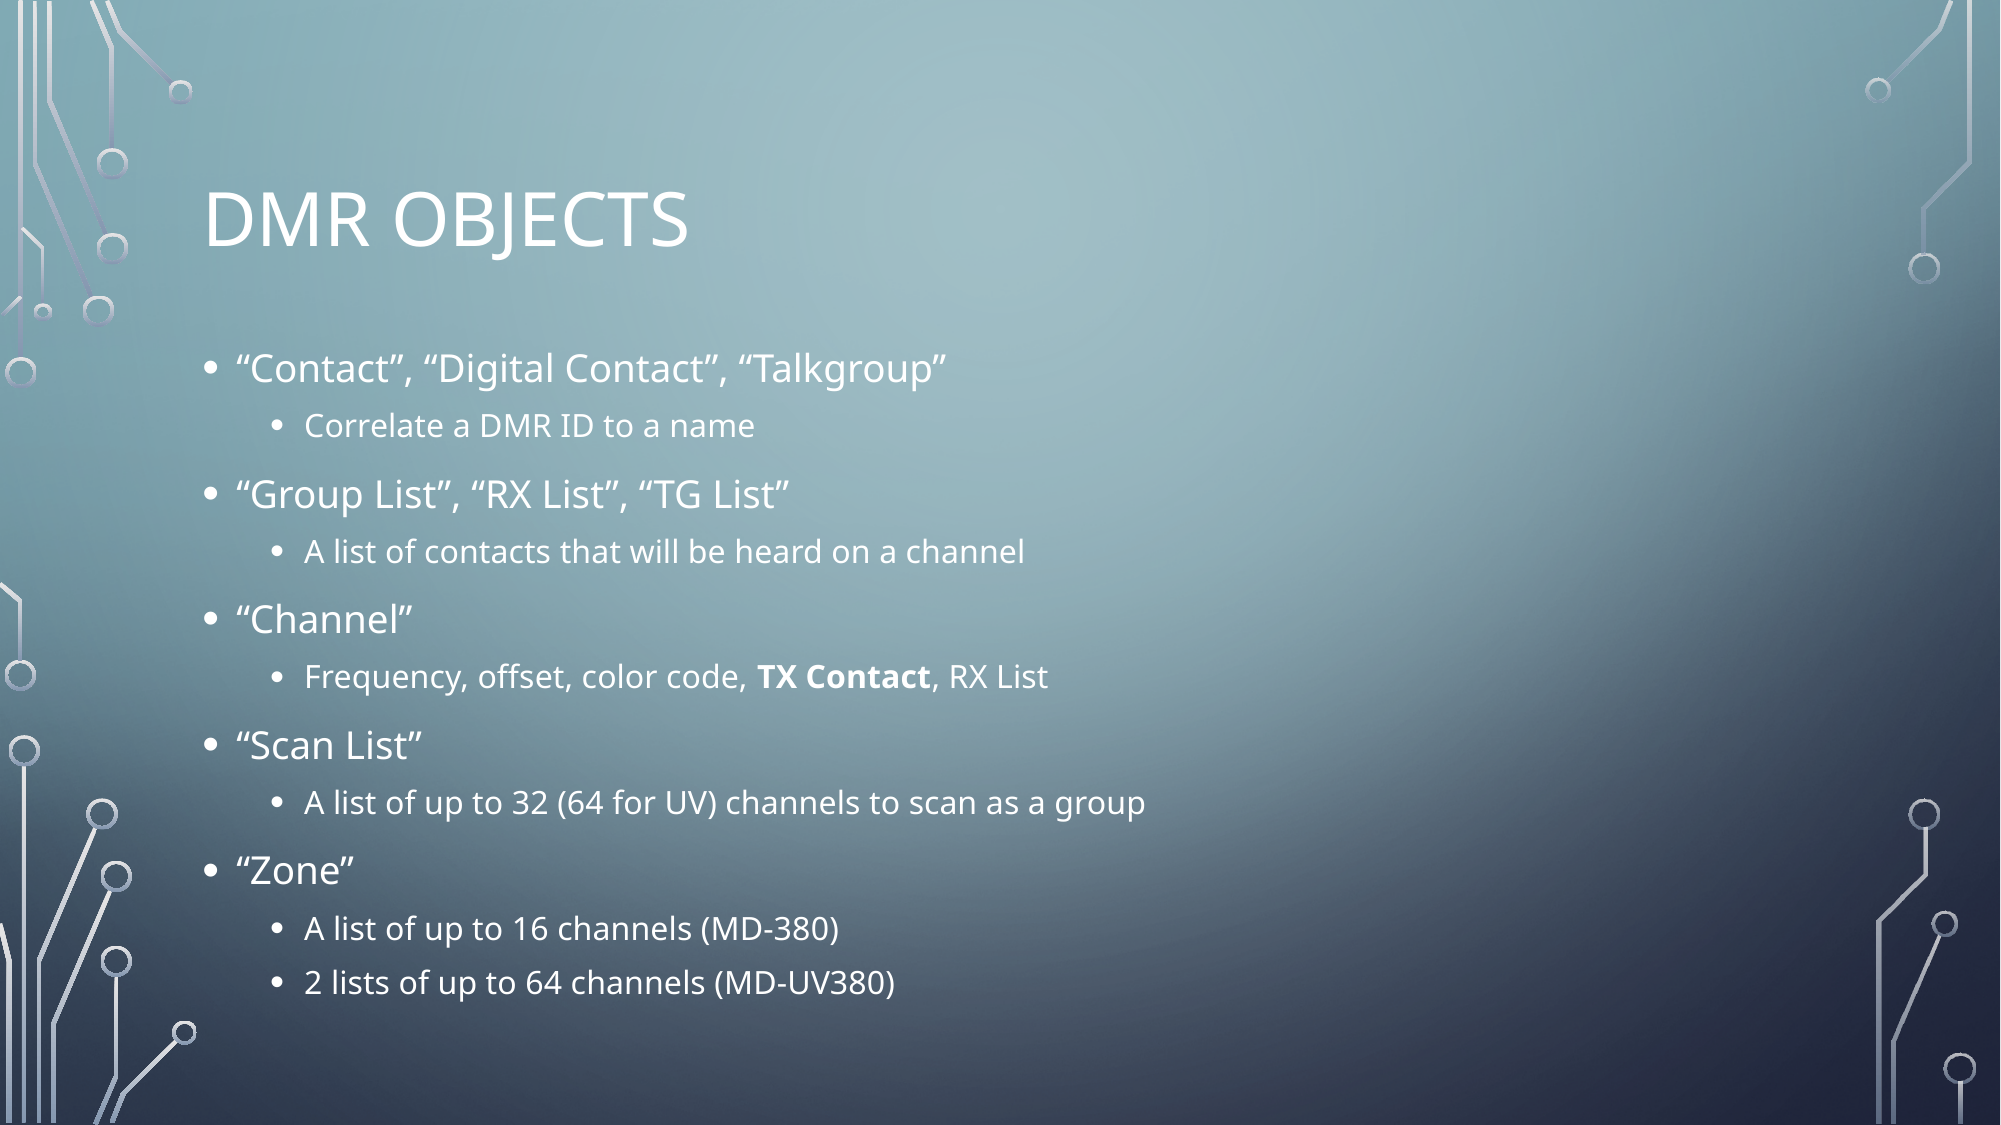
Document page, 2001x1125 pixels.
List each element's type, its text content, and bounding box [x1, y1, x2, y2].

title DMR Objects [187, 101, 1813, 327]
list “Contact”, “Digital Contact”, “Talkgroup” Correlate a DMR ID to a name “Group List”, “RX List”, “TG List” A list of contacts that will be heard on a channel “Channel” Frequency, offset, color code, TX Contact, RX List “Scan List” A list of up to 32 (64 for UV) channels to scan as a group “Zone” A list of up to 16 channels (MD-380) 2 lists of up to 64 channels (MD-UV380) [187, 327, 1813, 1010]
